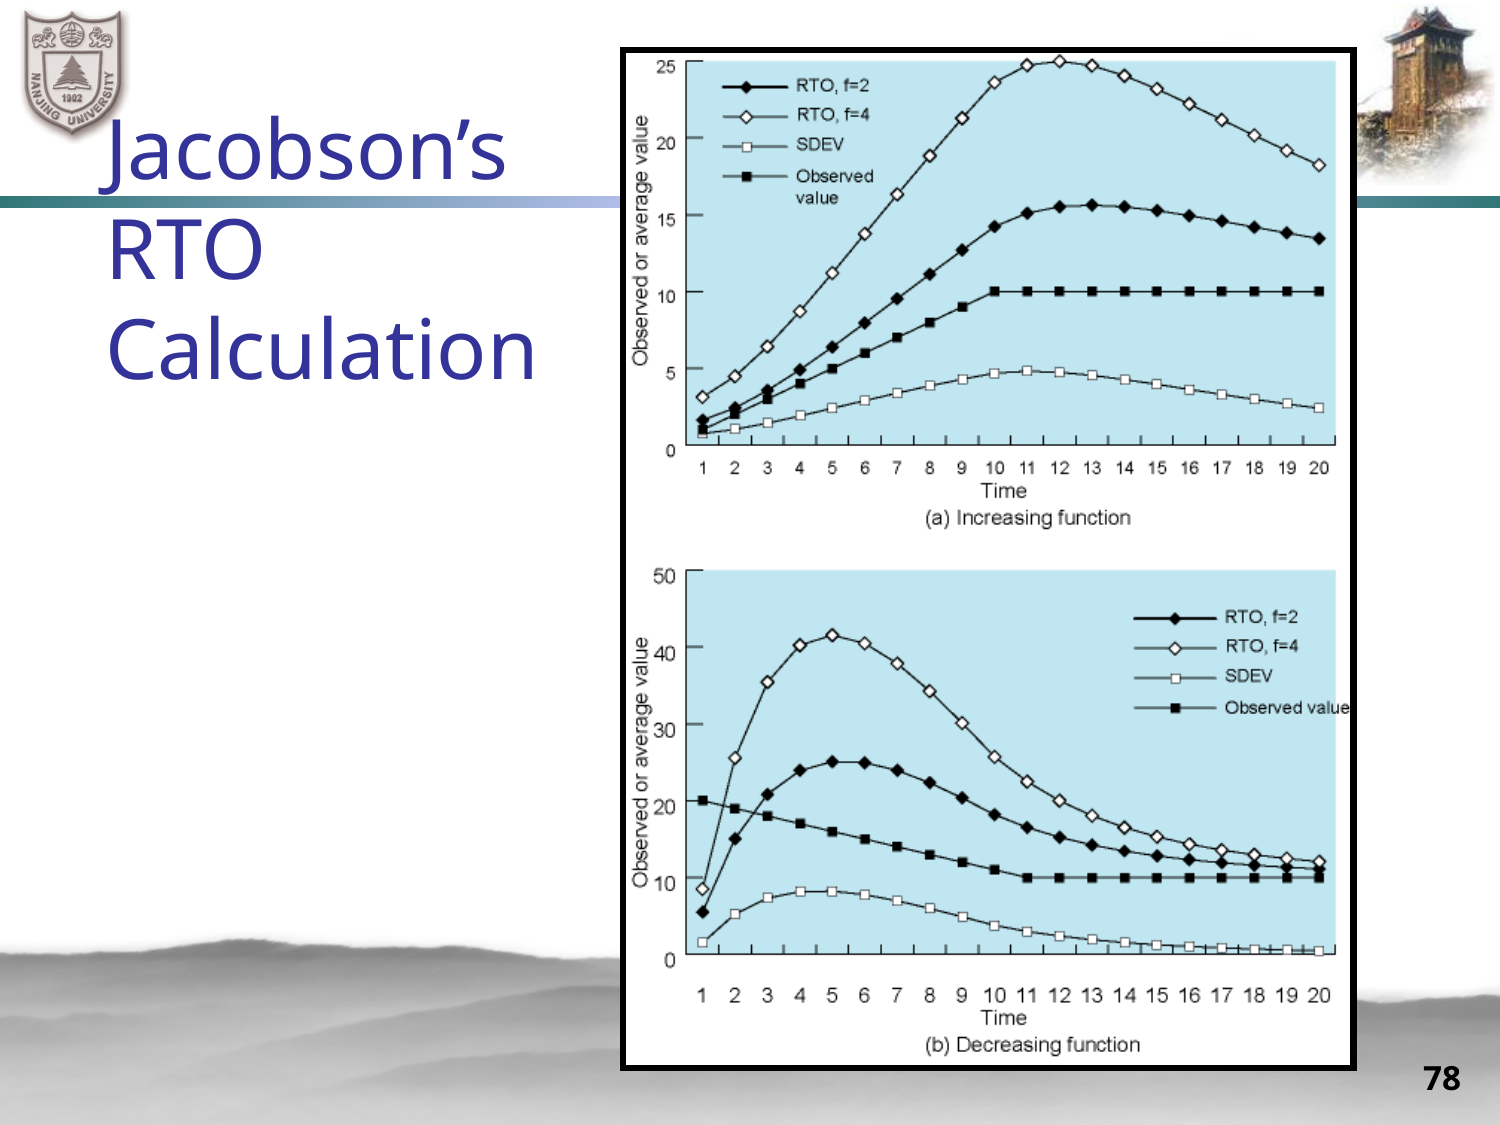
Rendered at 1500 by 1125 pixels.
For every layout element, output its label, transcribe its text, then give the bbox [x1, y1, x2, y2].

slide_number 78 [1163, 1034, 1477, 1111]
picture [0, 0, 144, 144]
picture [1167, 4, 1495, 185]
picture [0, 928, 1500, 1125]
picture [625, 52, 1351, 1065]
title Jacobson’s RTO Calculation [89, 119, 579, 404]
